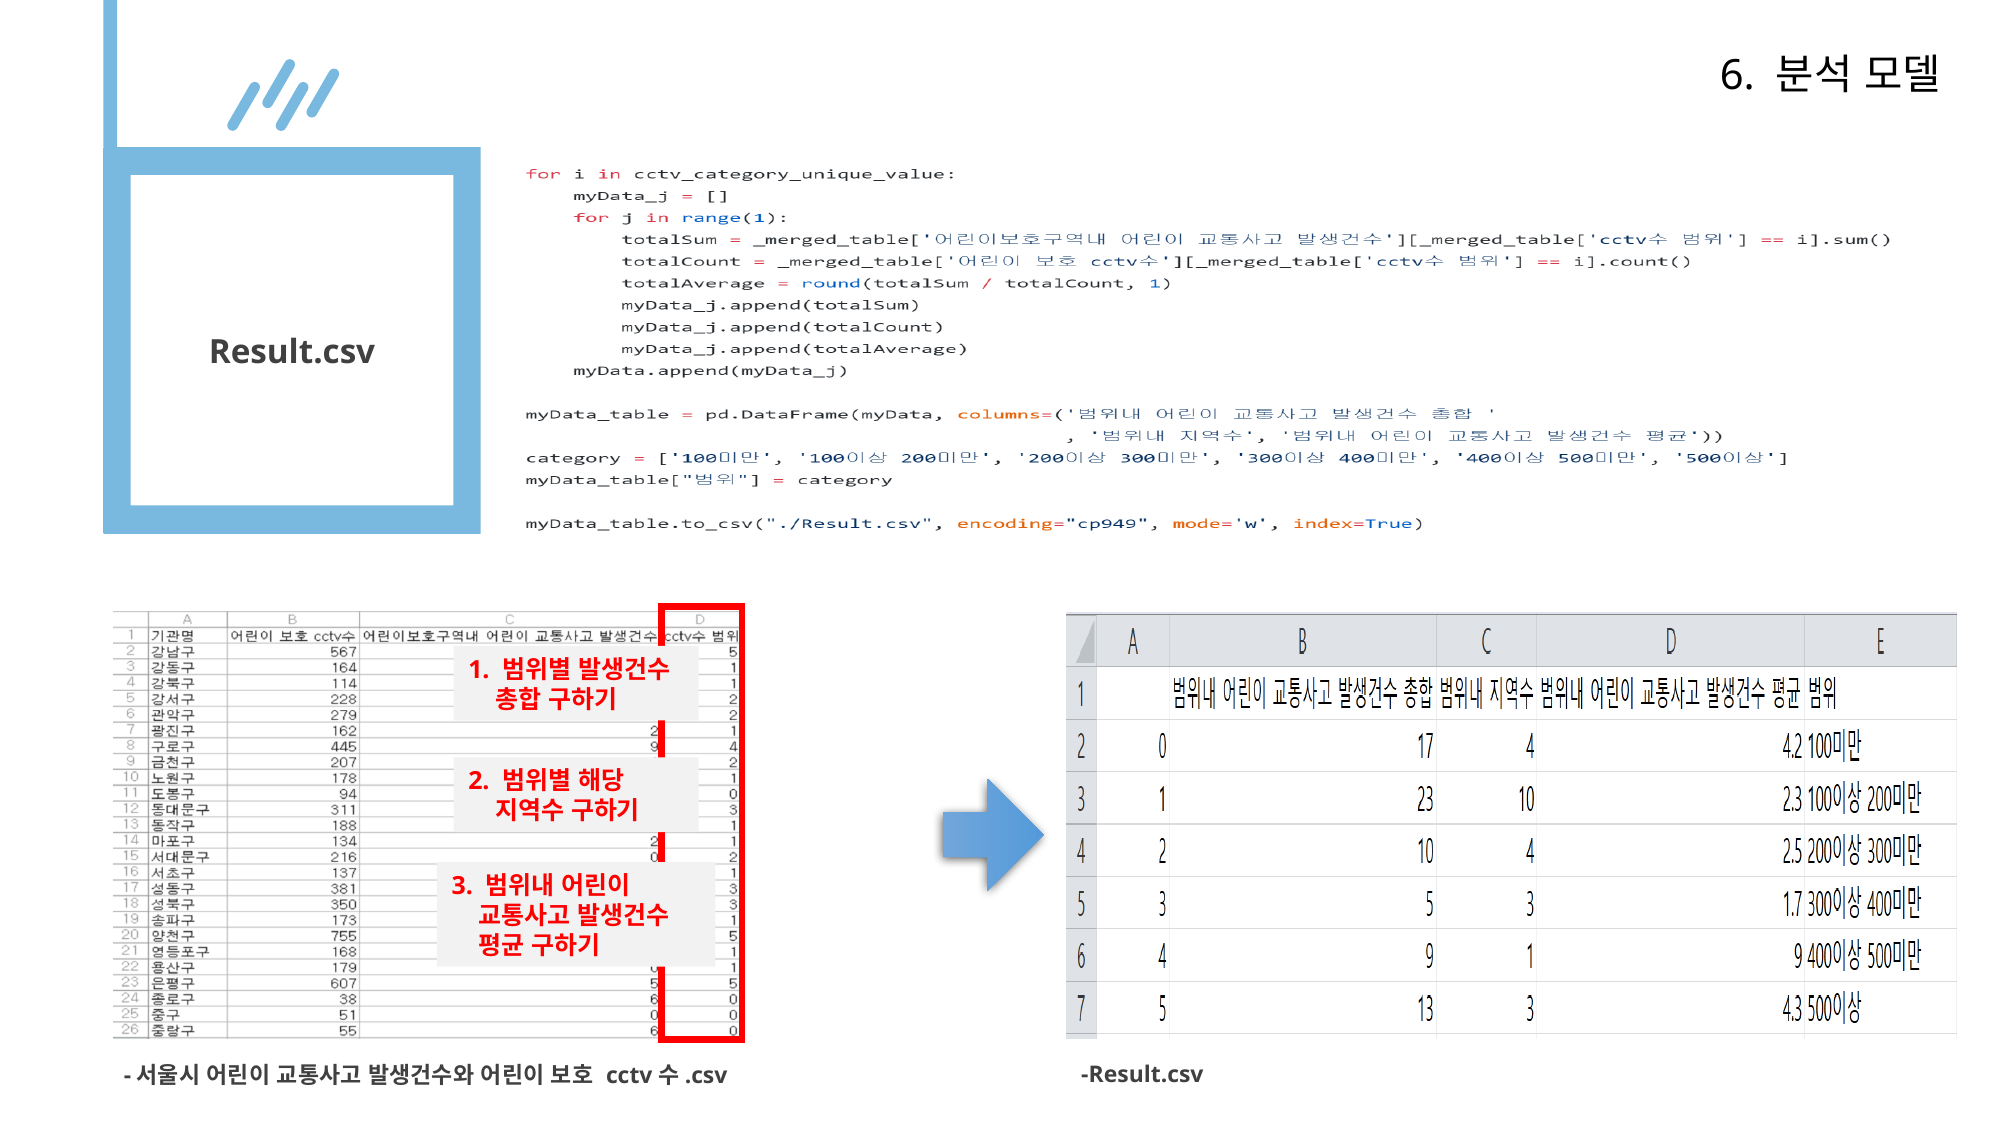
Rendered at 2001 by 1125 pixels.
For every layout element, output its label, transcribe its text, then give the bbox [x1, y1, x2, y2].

text_box [942, 778, 1044, 891]
text_box [274, 80, 310, 132]
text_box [103, 147, 481, 534]
text_box 6. 분석 모델 [1134, 40, 1957, 106]
picture [1066, 611, 1957, 1039]
text_box [261, 58, 297, 110]
text_box -Result.csv [1066, 1039, 1828, 1095]
picture [518, 165, 1907, 534]
text_box -서울시 어린이 교통사고 발생건수와 어린이 보호 cctv수.csv [108, 1039, 870, 1096]
picture [113, 611, 742, 1039]
text_box [226, 80, 262, 132]
text_box [661, 606, 743, 1041]
text_box [102, 0, 118, 148]
text_box [305, 67, 341, 119]
